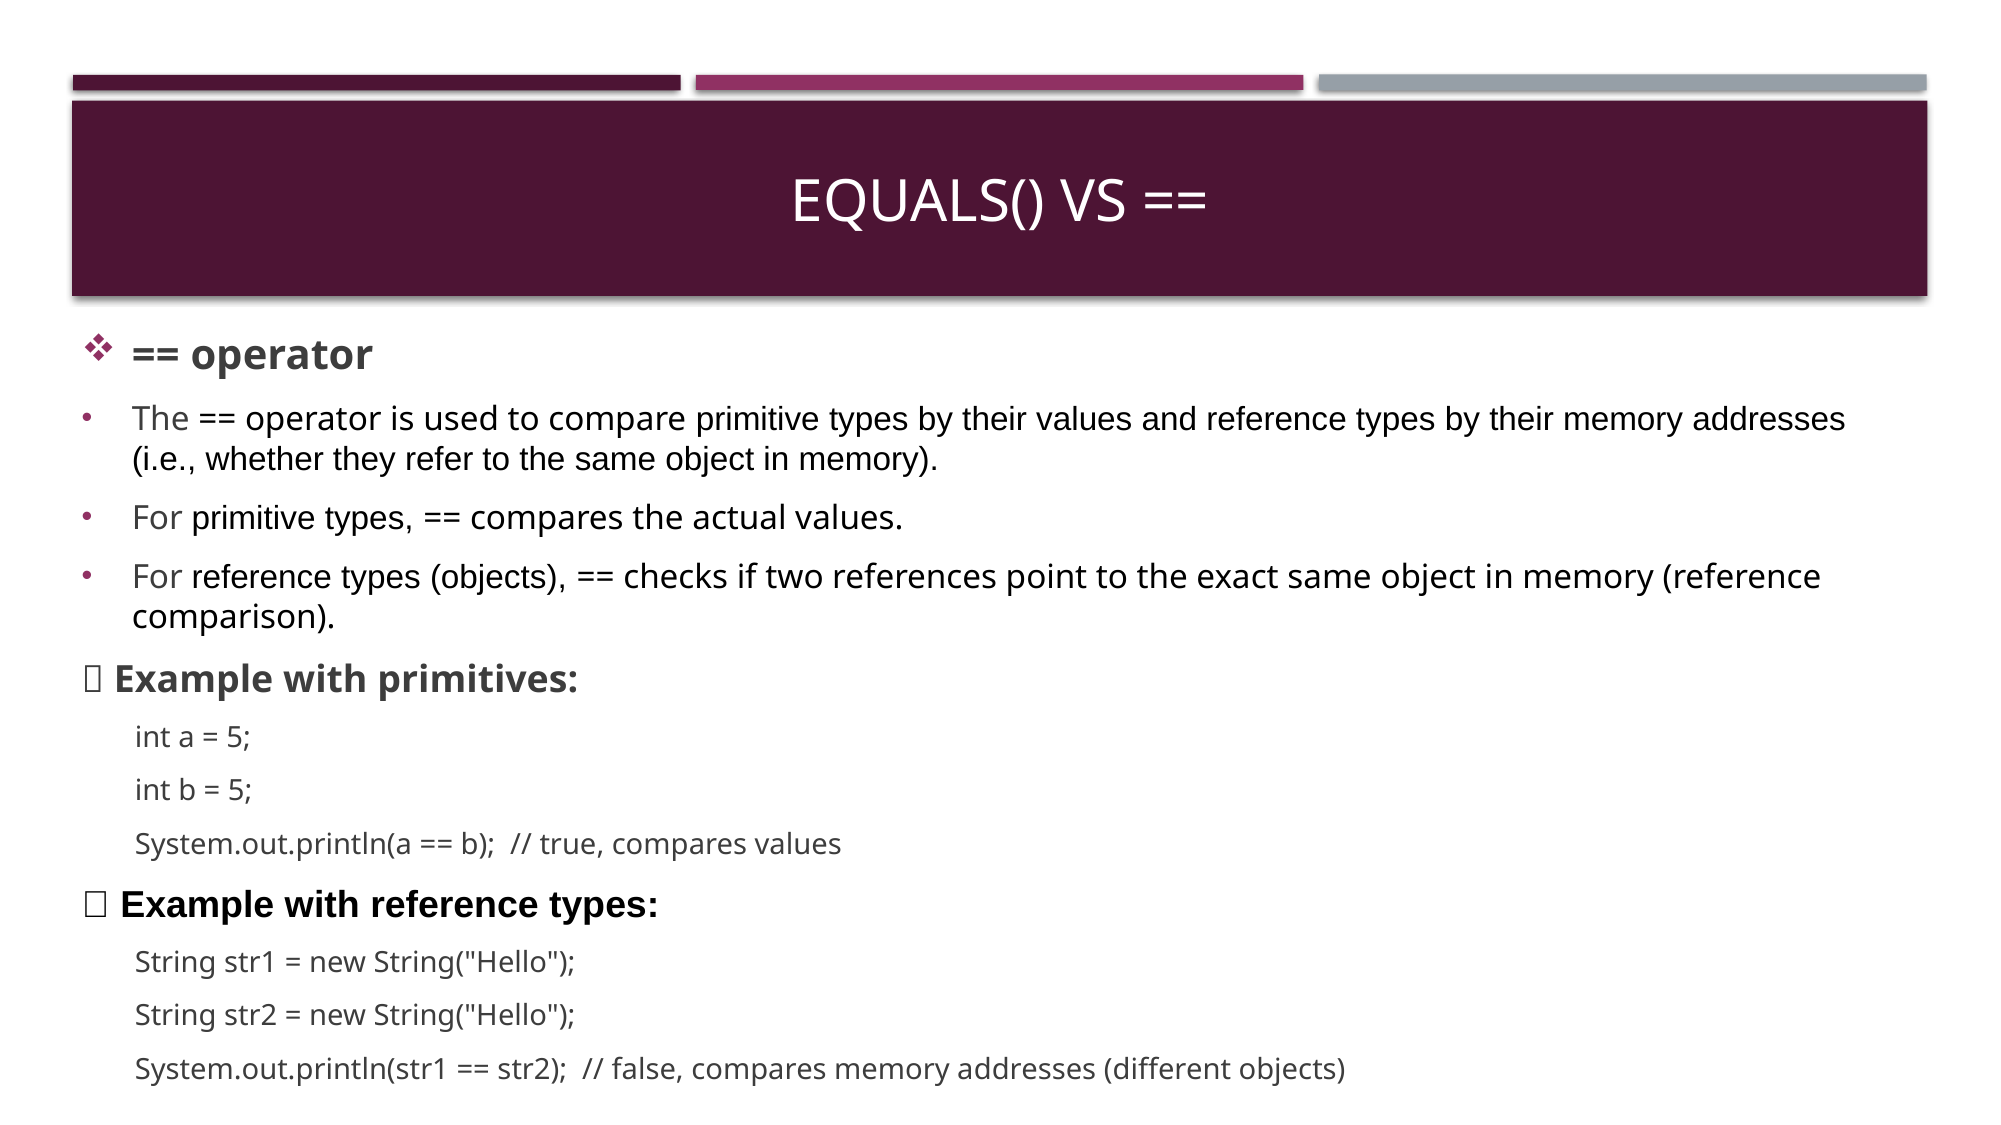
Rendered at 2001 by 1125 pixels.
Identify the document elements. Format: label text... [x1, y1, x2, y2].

text_box == operator The == operator is used to compare primitive types by their values and reference types by their memory addresses (i.e., whether they refer to the same object in memory). For primitive types, == compares the actual values. For reference types (objects), == checks if two references point to the exact same object in memory (reference comparison). 🔹 Example with primitives: int a = 5; int b = 5; System.out.println(a == b); // true, compares values 🔹 Example with reference types: String str1 = new String("Hello"); String str2 = new String("Hello"); System.out.println(str1 == str2); // false, compares memory addresses (different objects) [66, 311, 1934, 1070]
title Equals() vs == [95, 115, 1905, 282]
